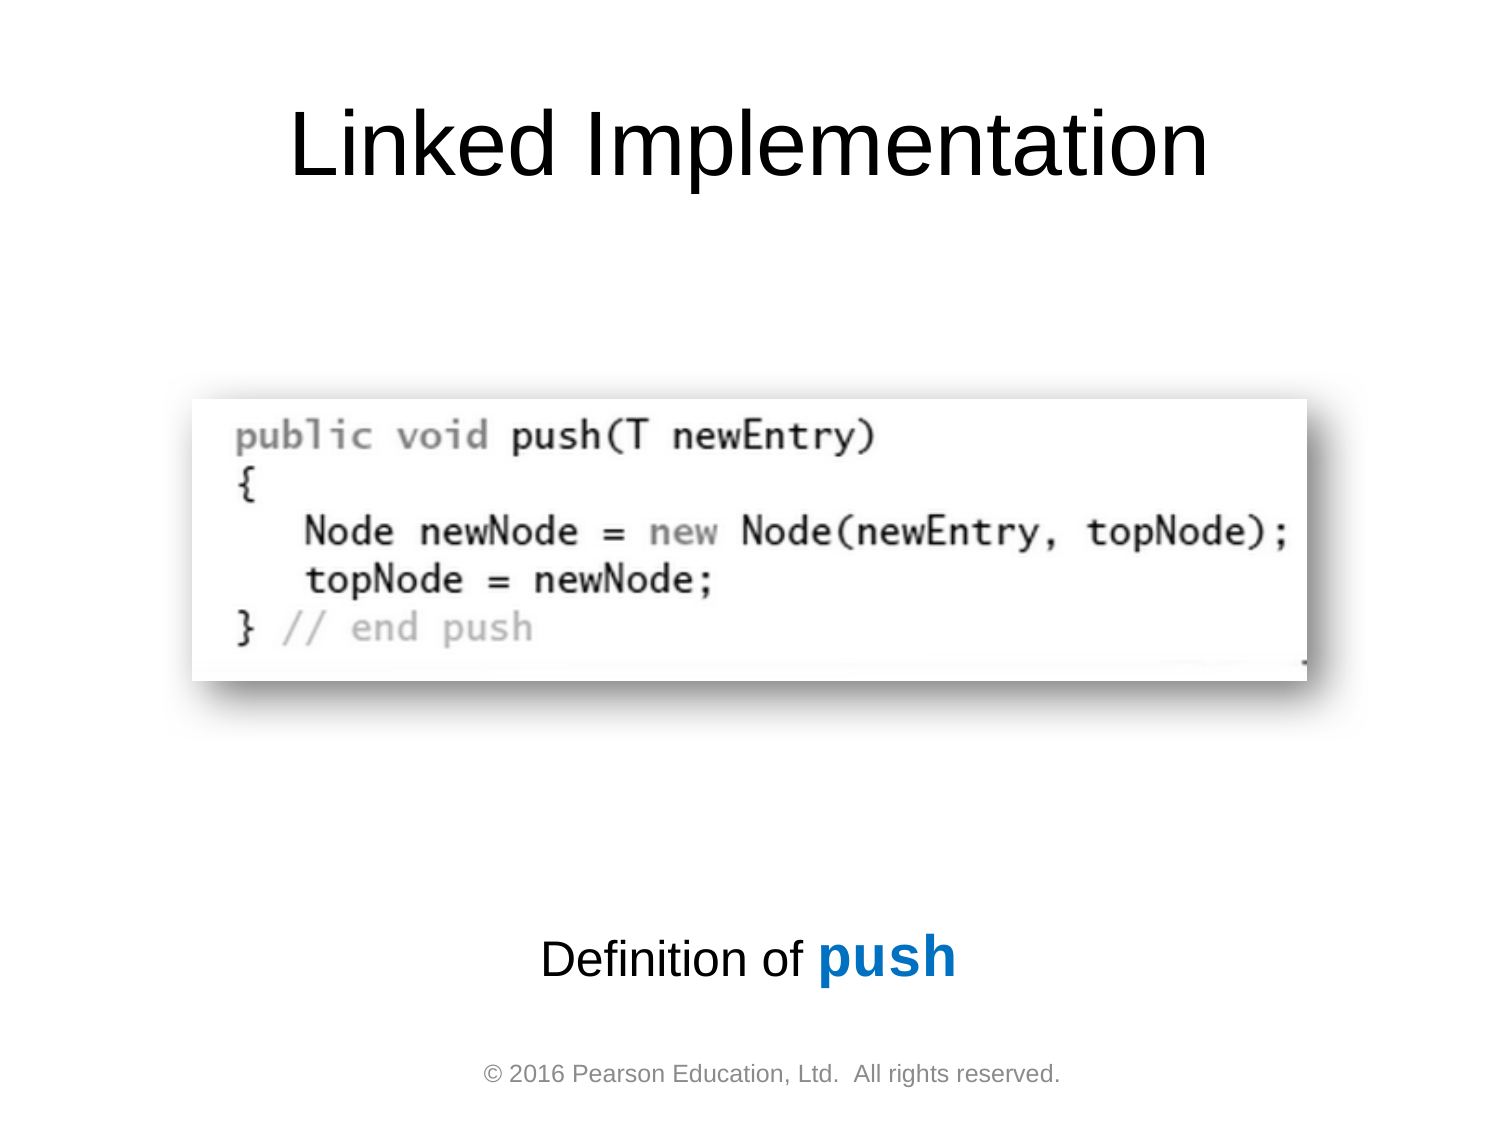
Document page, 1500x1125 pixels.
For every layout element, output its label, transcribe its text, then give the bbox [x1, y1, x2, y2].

list Definition of push [16, 910, 1482, 1044]
footer © 2016 Pearson Education, Ltd. All rights reserved. [112, 1042, 1434, 1103]
picture [192, 399, 1308, 681]
title Linked Implementation [75, 45, 1425, 233]
